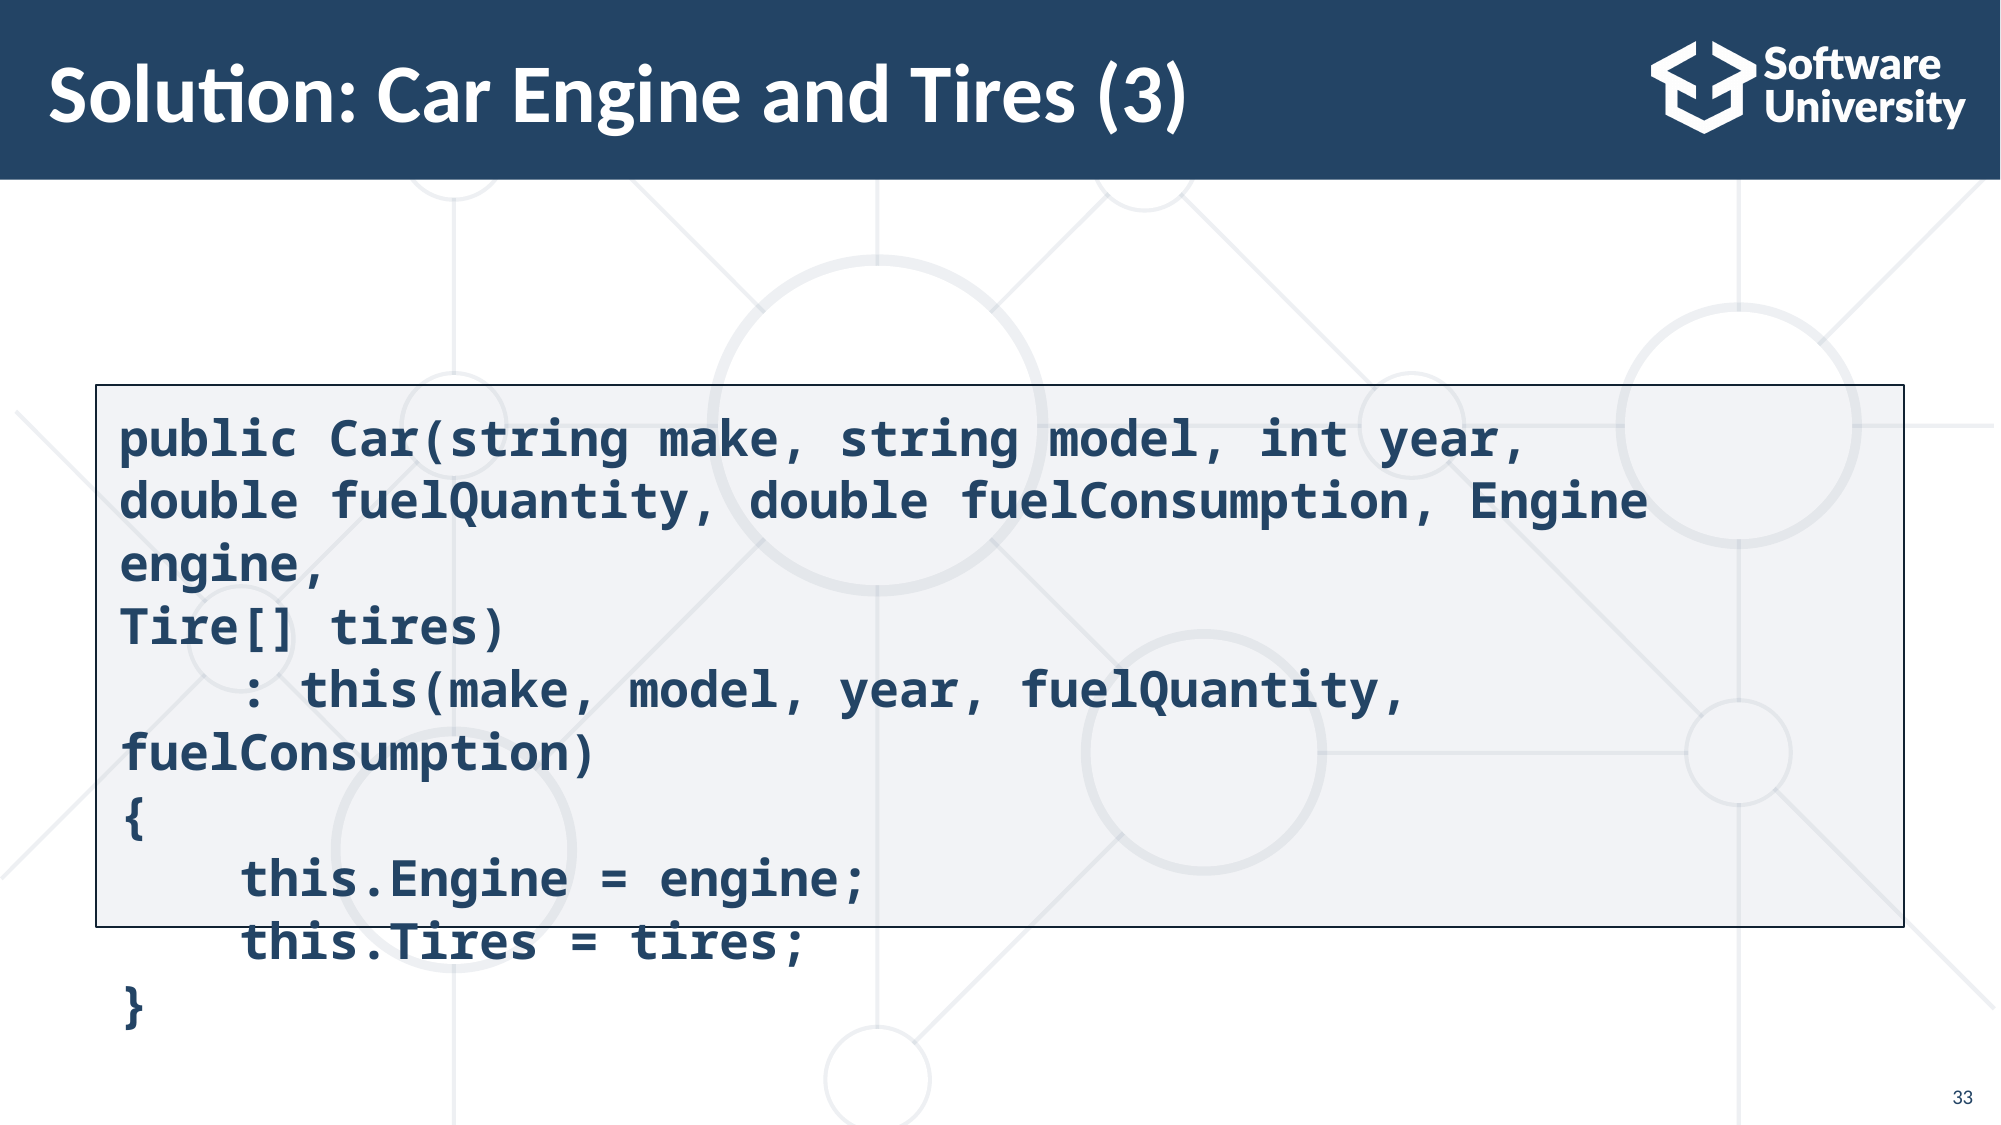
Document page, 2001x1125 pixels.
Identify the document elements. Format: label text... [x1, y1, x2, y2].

text_box 33 [1927, 1067, 1989, 1117]
list public Car(string make, string model, int year, double fuelQuantity, double fuelConsumption, Engine engine, Tire[] tires) : this(make, model, year, fuelQuantity, fuelConsumption) { this.Engine = engine; this.Tires = tires; } [95, 384, 1905, 928]
title Solution: Car Engine and Tires (3) [31, 16, 1625, 162]
picture [1651, 41, 1966, 134]
